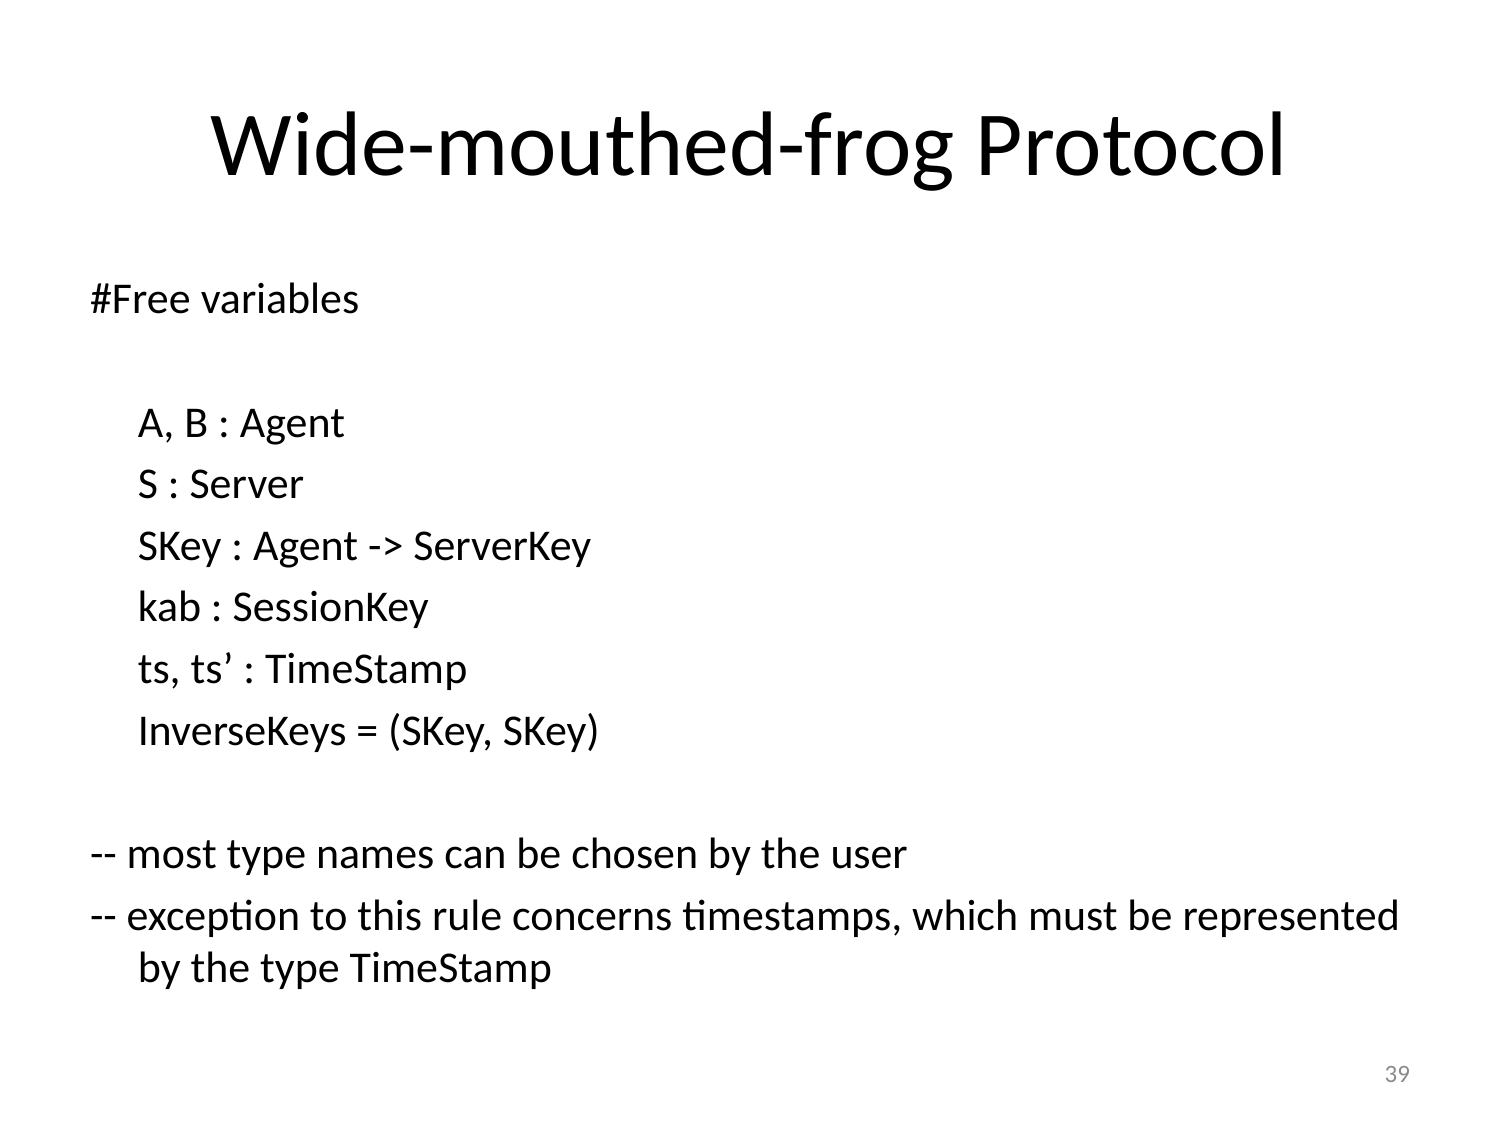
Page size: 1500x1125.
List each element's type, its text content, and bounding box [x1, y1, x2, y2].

title Wide-mouthed-frog Protocol [75, 45, 1425, 233]
list #Free variables A, B : Agent S : Server SKey : Agent -> ServerKey kab : SessionKey ts, ts’ : TimeStamp InverseKeys = (SKey, SKey) -- most type names can be chosen by the user -- exception to this rule concerns timestamps, which must be represented by the type TimeStamp [75, 262, 1425, 1005]
slide_number 39 [1074, 1042, 1425, 1103]
